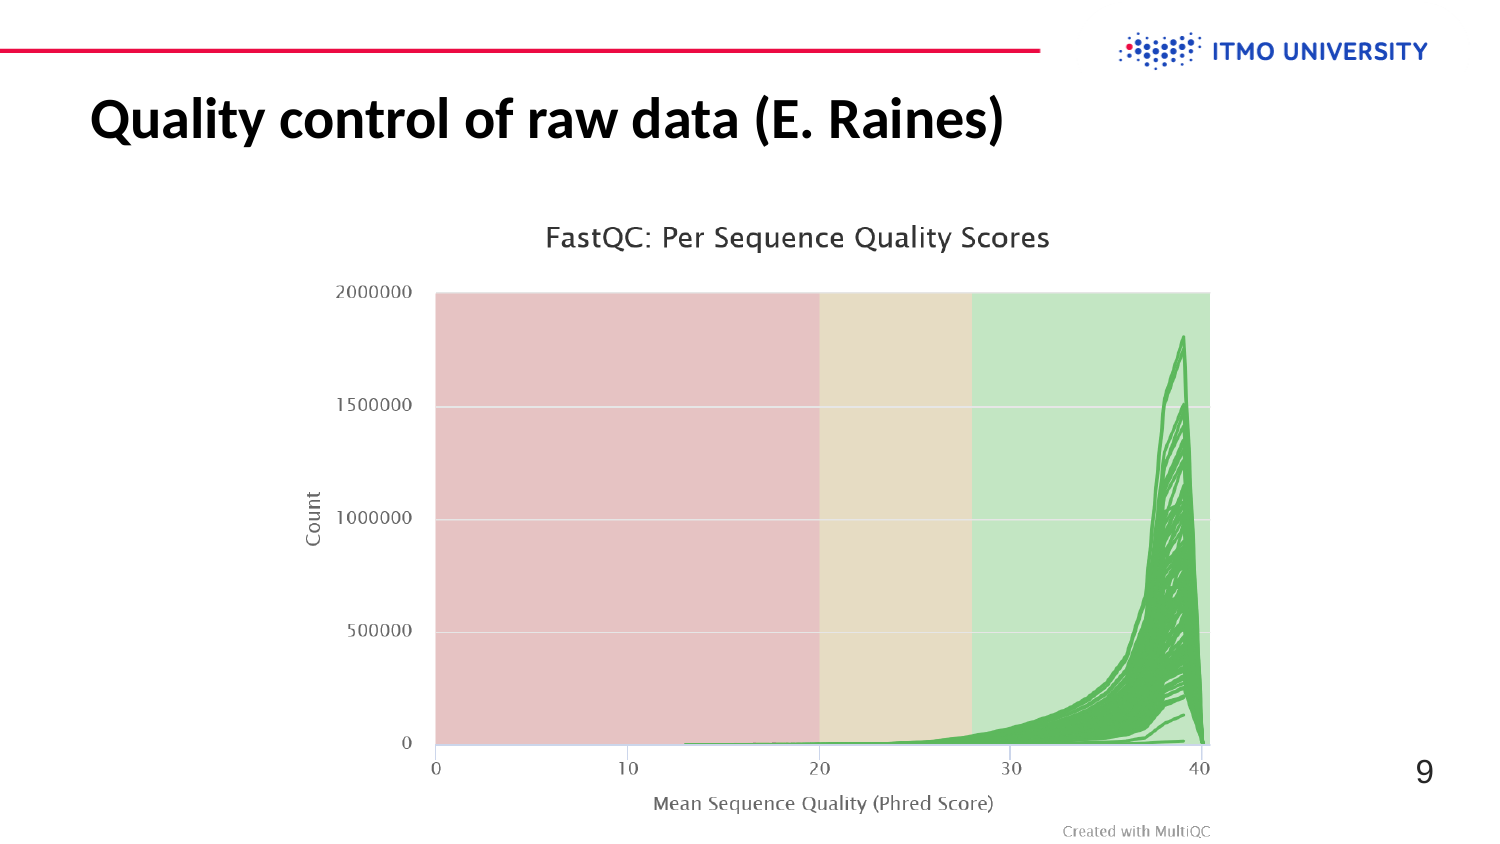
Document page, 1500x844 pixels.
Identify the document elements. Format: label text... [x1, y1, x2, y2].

title Quality control of raw data (E. Raines) [75, 72, 1425, 220]
picture [0, 0, 1500, 73]
text_box 9 [1400, 743, 1450, 798]
picture [274, 209, 1226, 844]
